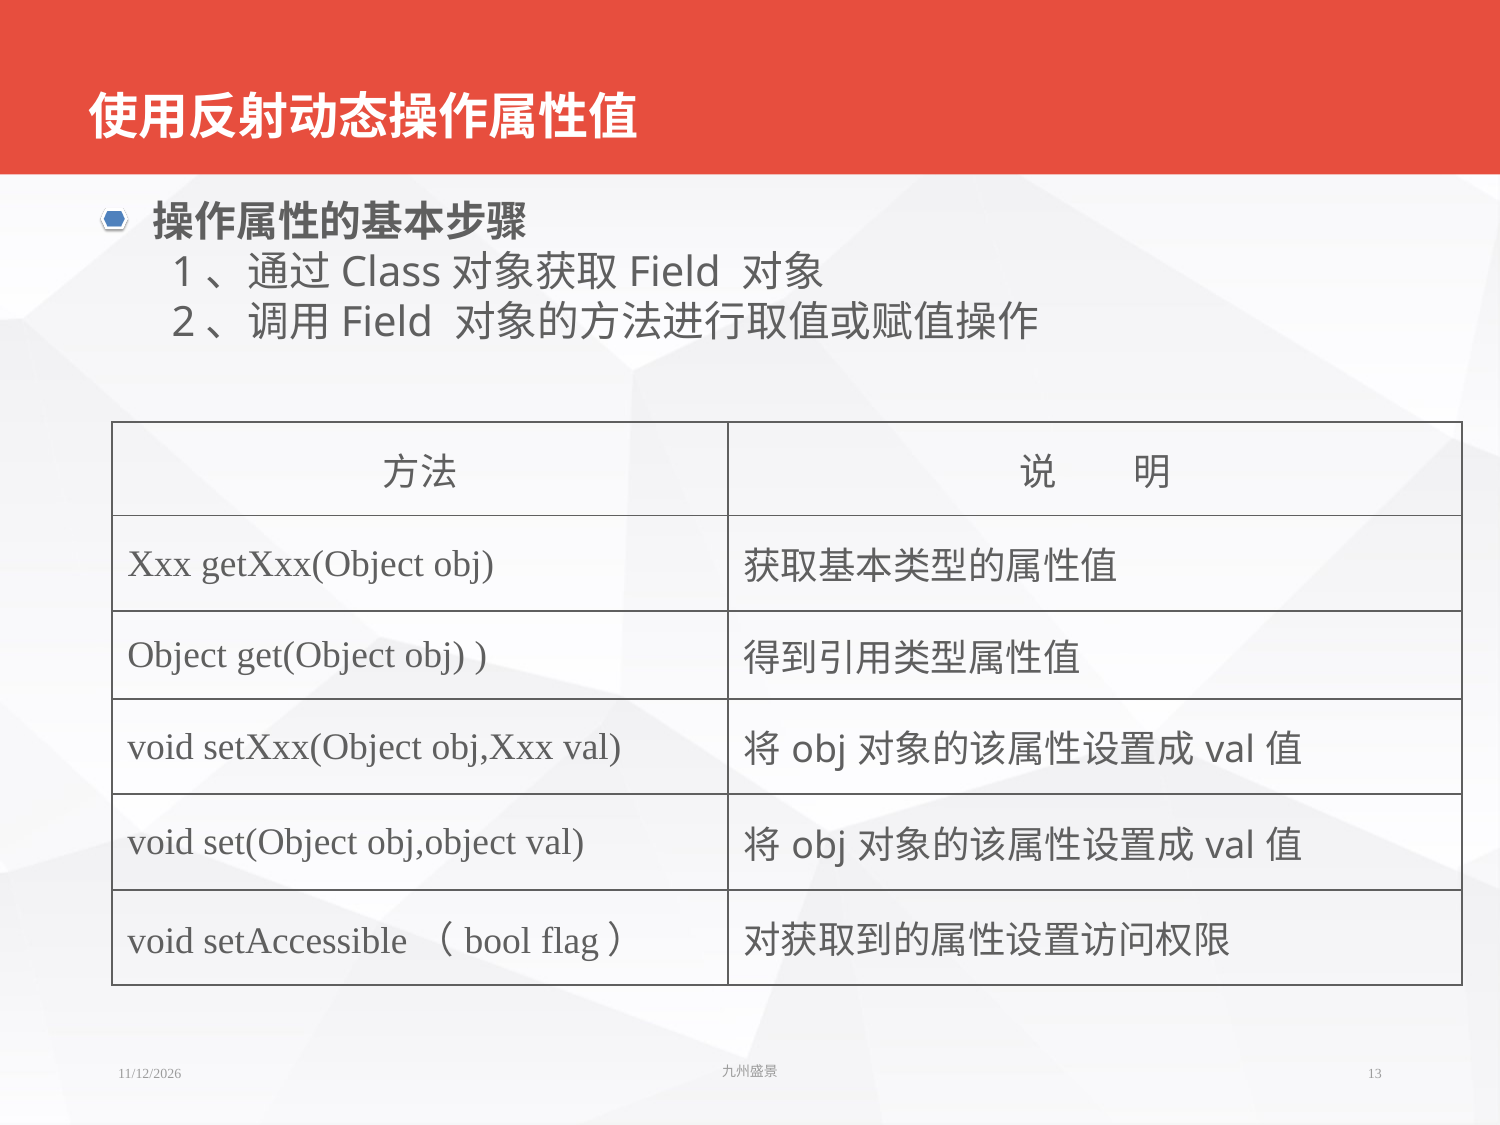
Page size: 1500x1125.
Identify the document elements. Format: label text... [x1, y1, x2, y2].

table_cell Xxx getXxx(Object obj) [113, 516, 727, 610]
table_cell 将obj对象的该属性设置成val值 [729, 700, 1461, 793]
title 使用反射动态操作属性值 [73, 21, 1422, 153]
table_cell Object get(Object obj) ) [113, 612, 727, 698]
table_header 方法 [113, 423, 727, 515]
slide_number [103, 1042, 441, 1103]
table_header 说 明 [729, 423, 1461, 515]
text_box 操作属性的基本步骤 1、通过Class对象获取Field 对象 2、调用Field 对象的方法进行取值或赋值操作 [81, 187, 1313, 422]
table_cell 得到引用类型属性值 [729, 612, 1461, 698]
table_cell 获取基本类型的属性值 [729, 516, 1461, 610]
table_cell 对获取到的属性设置访问权限 [729, 891, 1461, 984]
picture [0, 175, 1500, 1125]
table_cell void set(Object obj,object val) [113, 795, 727, 889]
slide_number 13 [1059, 1042, 1397, 1103]
table_cell void setAccessible（bool flag） [113, 891, 727, 984]
table_cell 将obj对象的该属性设置成val值 [729, 795, 1461, 889]
footer 九州盛景 [496, 1042, 1004, 1103]
table_cell void setXxx(Object obj,Xxx val) [113, 700, 727, 793]
